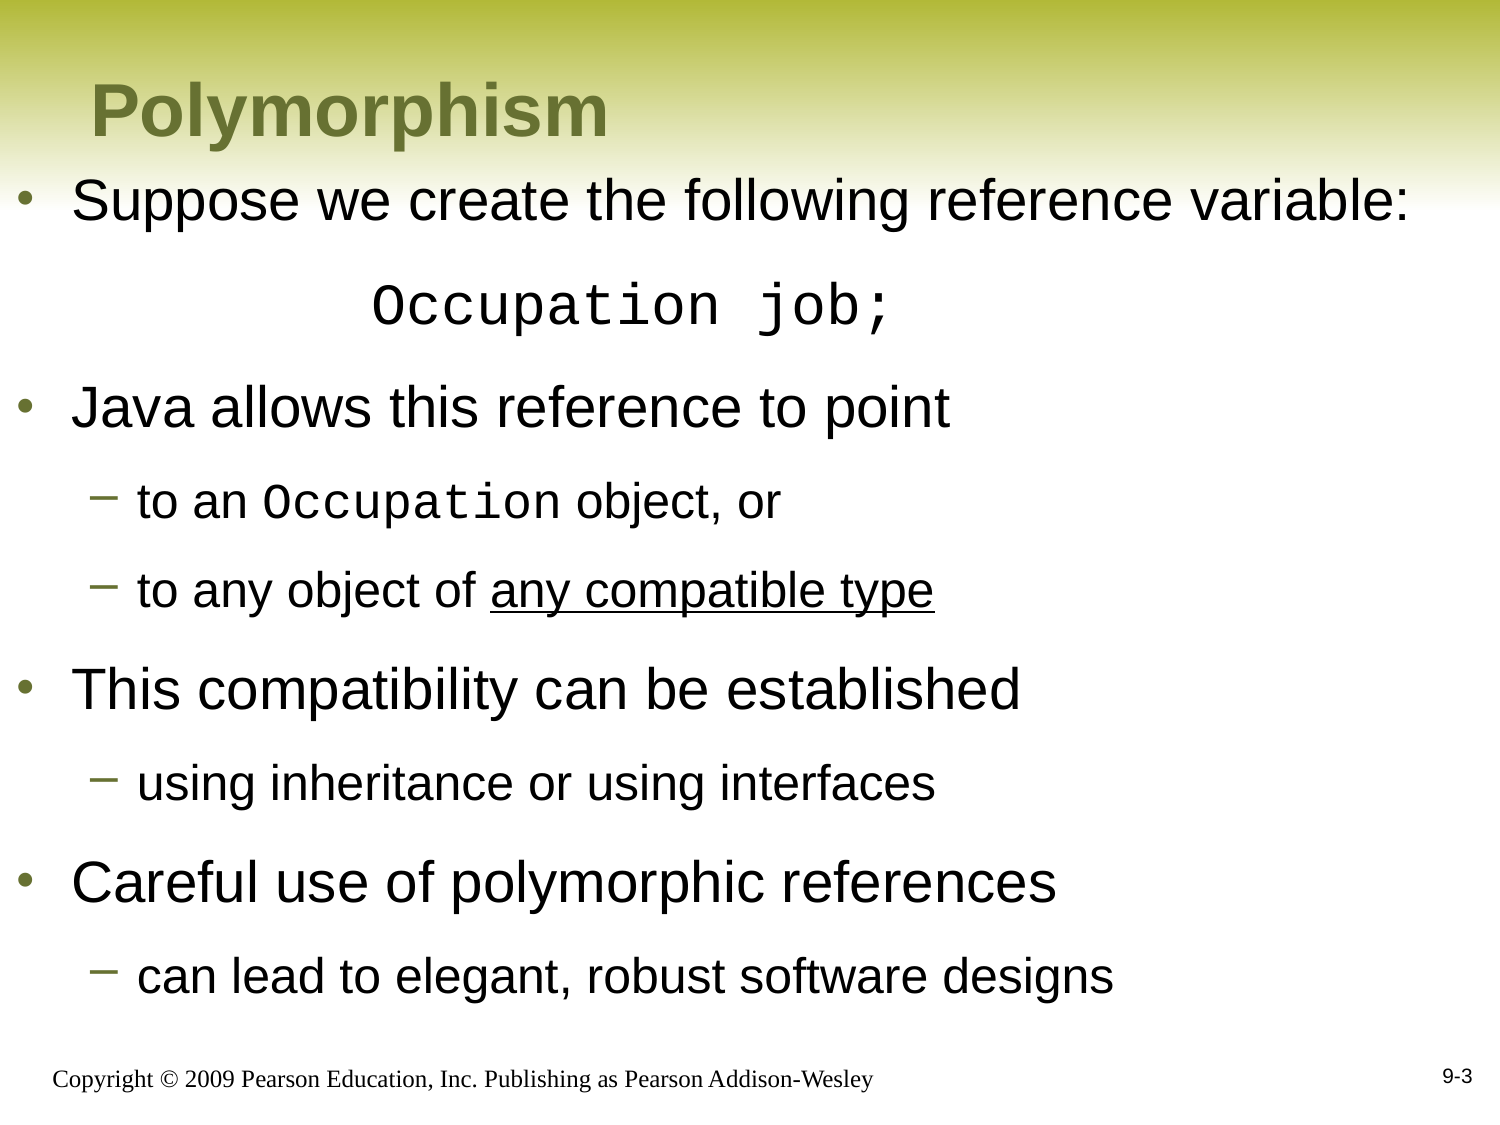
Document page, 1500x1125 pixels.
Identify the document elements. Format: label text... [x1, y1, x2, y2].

list Suppose we create the following reference variable: Occupation job; Java allows this reference to point to an Occupation object, or to any object of any compatible type This compatibility can be established using inheritance or using interfaces Careful use of polymorphic references can lead to elegant, robust software designs [0, 162, 1500, 1075]
title Polymorphism [75, 12, 1438, 162]
slide_number 9-3 [1175, 1075, 1488, 1113]
